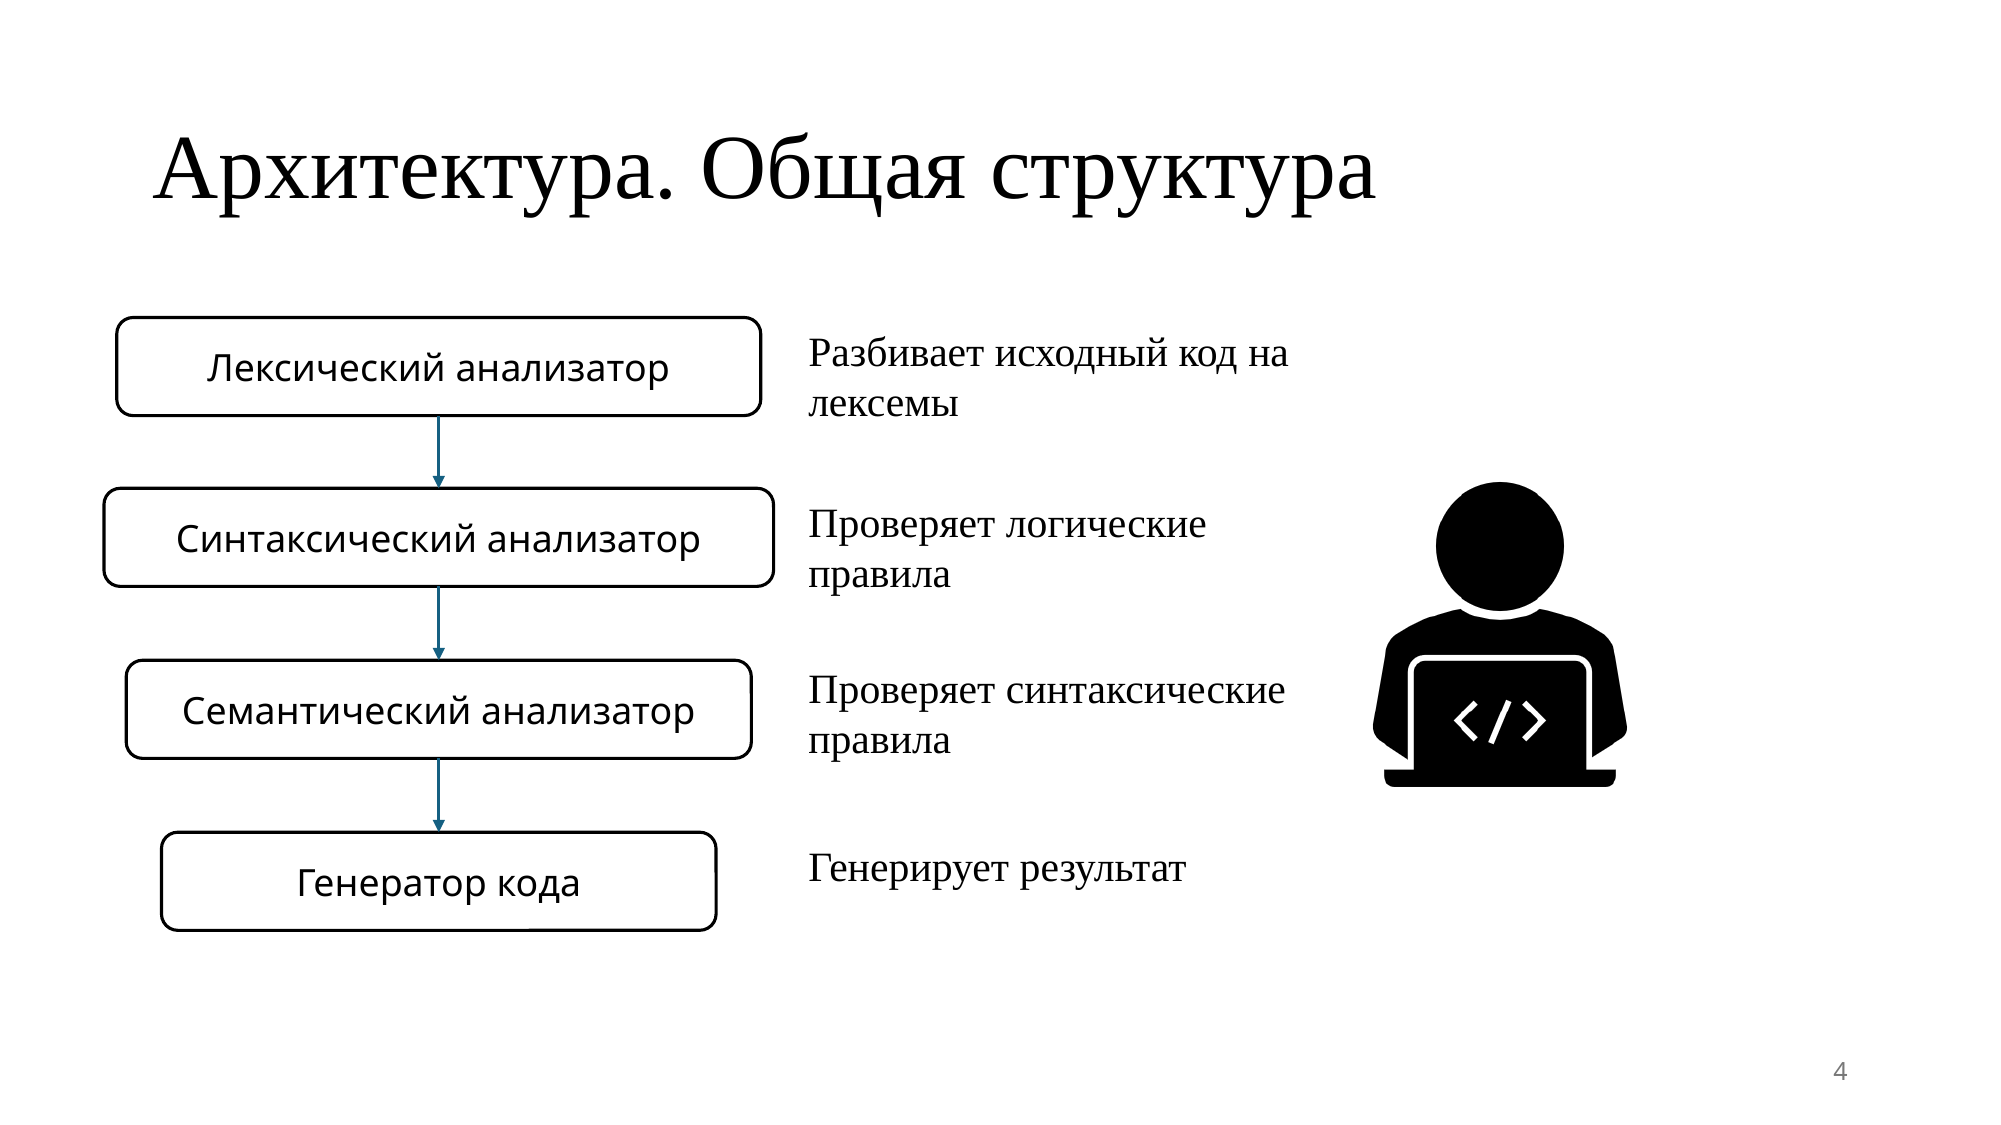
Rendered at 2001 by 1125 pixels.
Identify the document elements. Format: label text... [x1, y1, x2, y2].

slide_number 4 [1412, 1042, 1863, 1103]
text_box Разбивает исходный код на лексемы [793, 317, 1335, 433]
text_box Проверяет синтаксические правила [793, 654, 1309, 769]
picture [1309, 427, 1690, 807]
text_box Генерирует результат [793, 832, 1349, 897]
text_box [103, 316, 775, 931]
text_box Проверяет логические правила [793, 488, 1309, 604]
title Архитектура. Общая структура [137, 59, 1863, 278]
